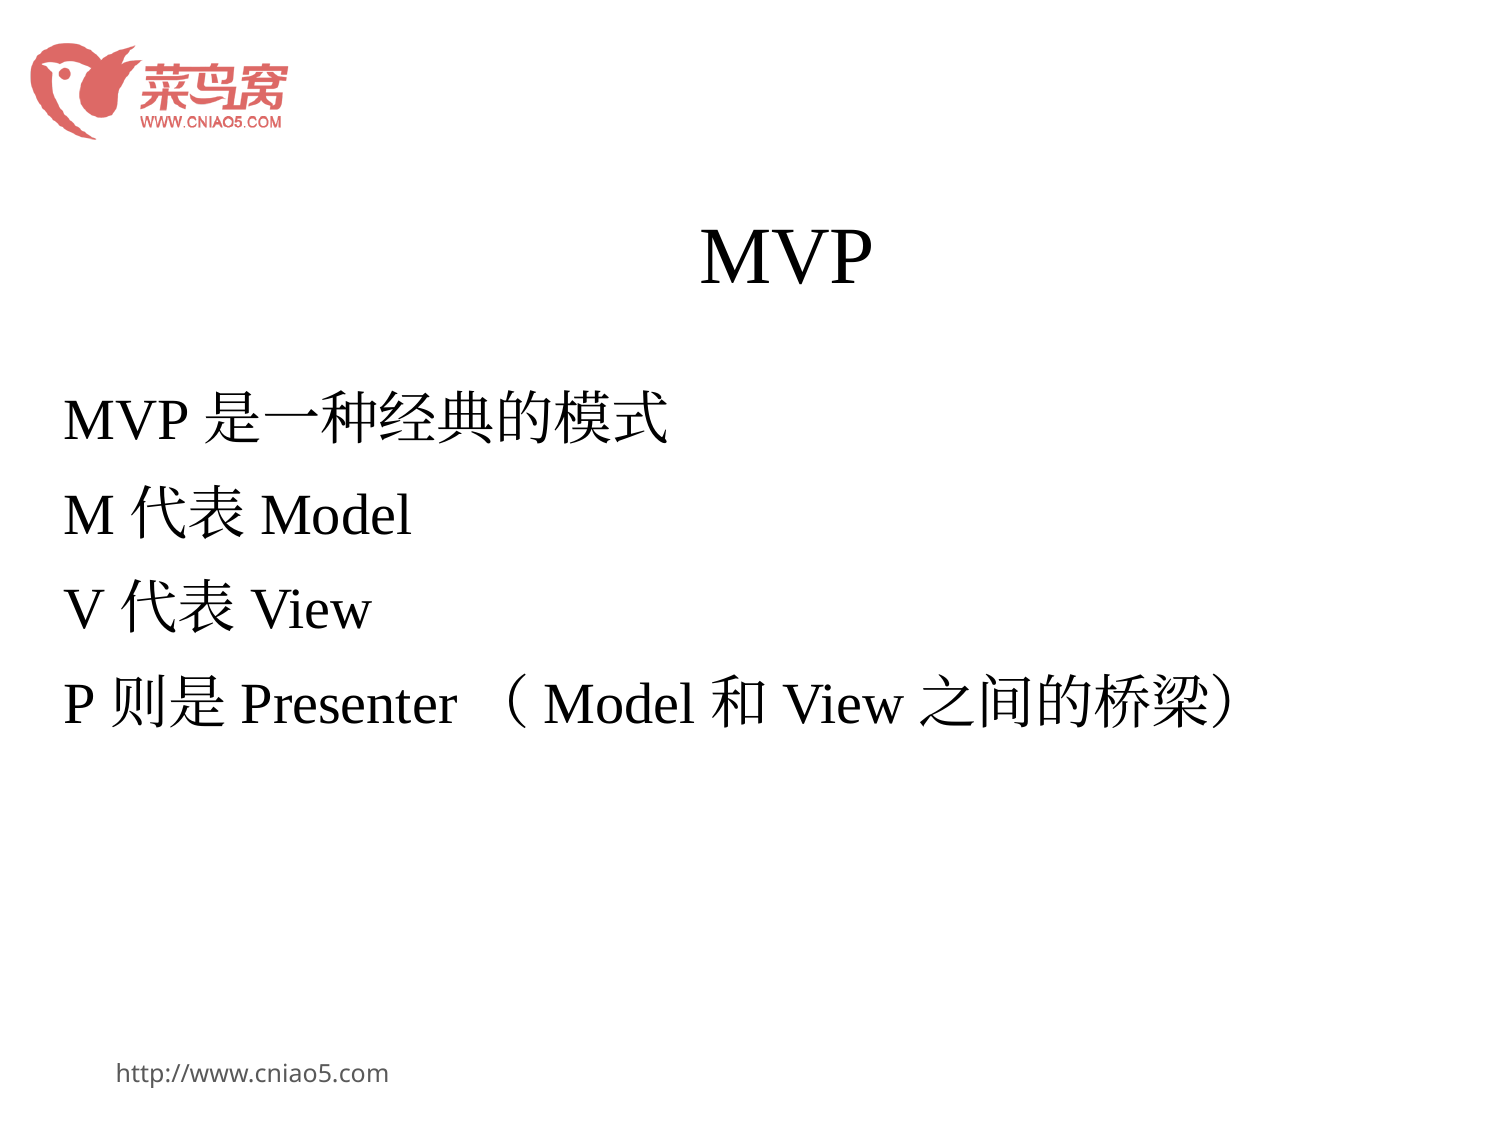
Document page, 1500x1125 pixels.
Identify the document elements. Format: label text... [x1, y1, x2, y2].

text_box MVP是一种经典的模式 M代表Model V代表View P则是Presenter（Model和View之间的桥梁） [56, 373, 1478, 1012]
text_box MVP [76, 194, 1499, 308]
picture [20, 32, 299, 149]
text_box http://www.cniao5.com [108, 1050, 576, 1095]
